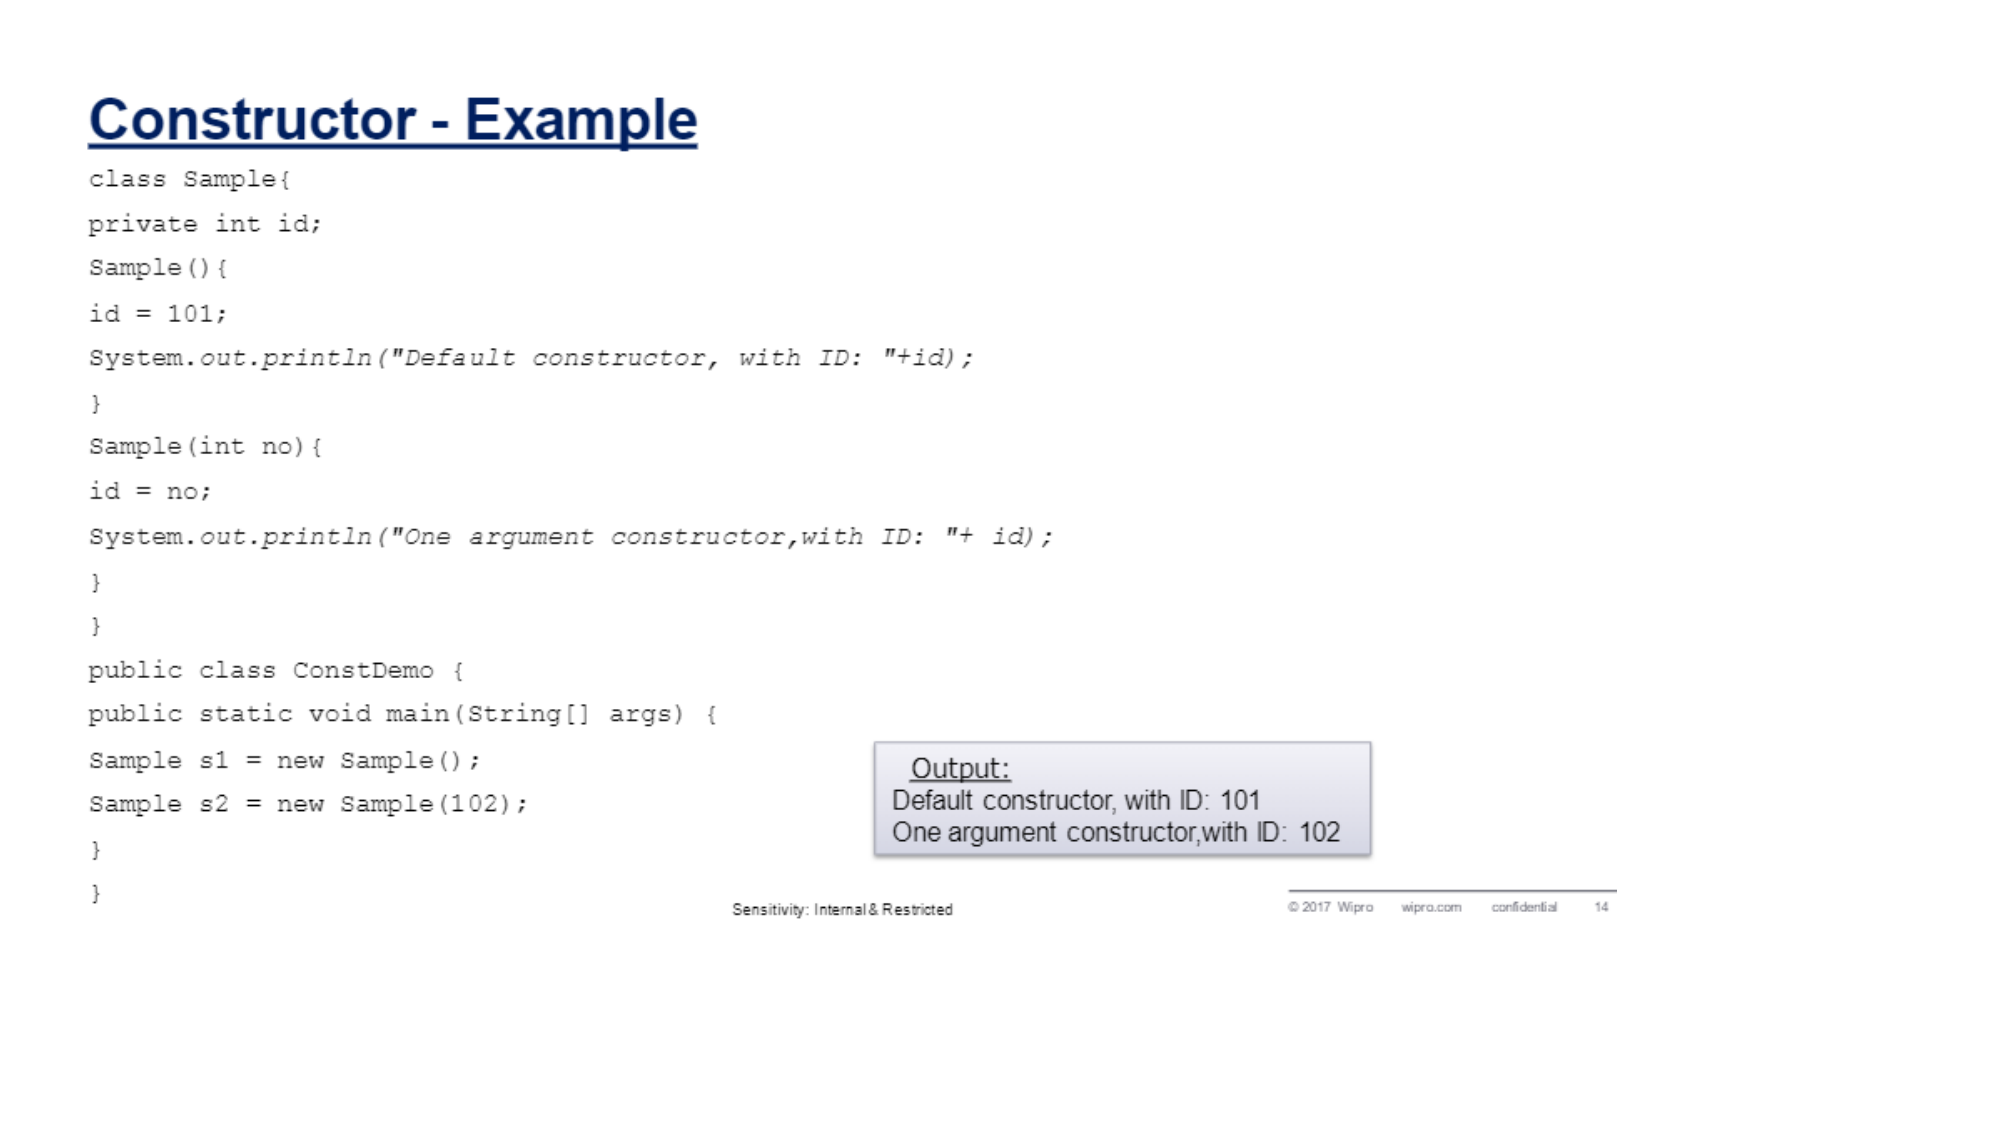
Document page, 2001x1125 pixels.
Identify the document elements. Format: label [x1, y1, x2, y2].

picture [71, 83, 1617, 922]
